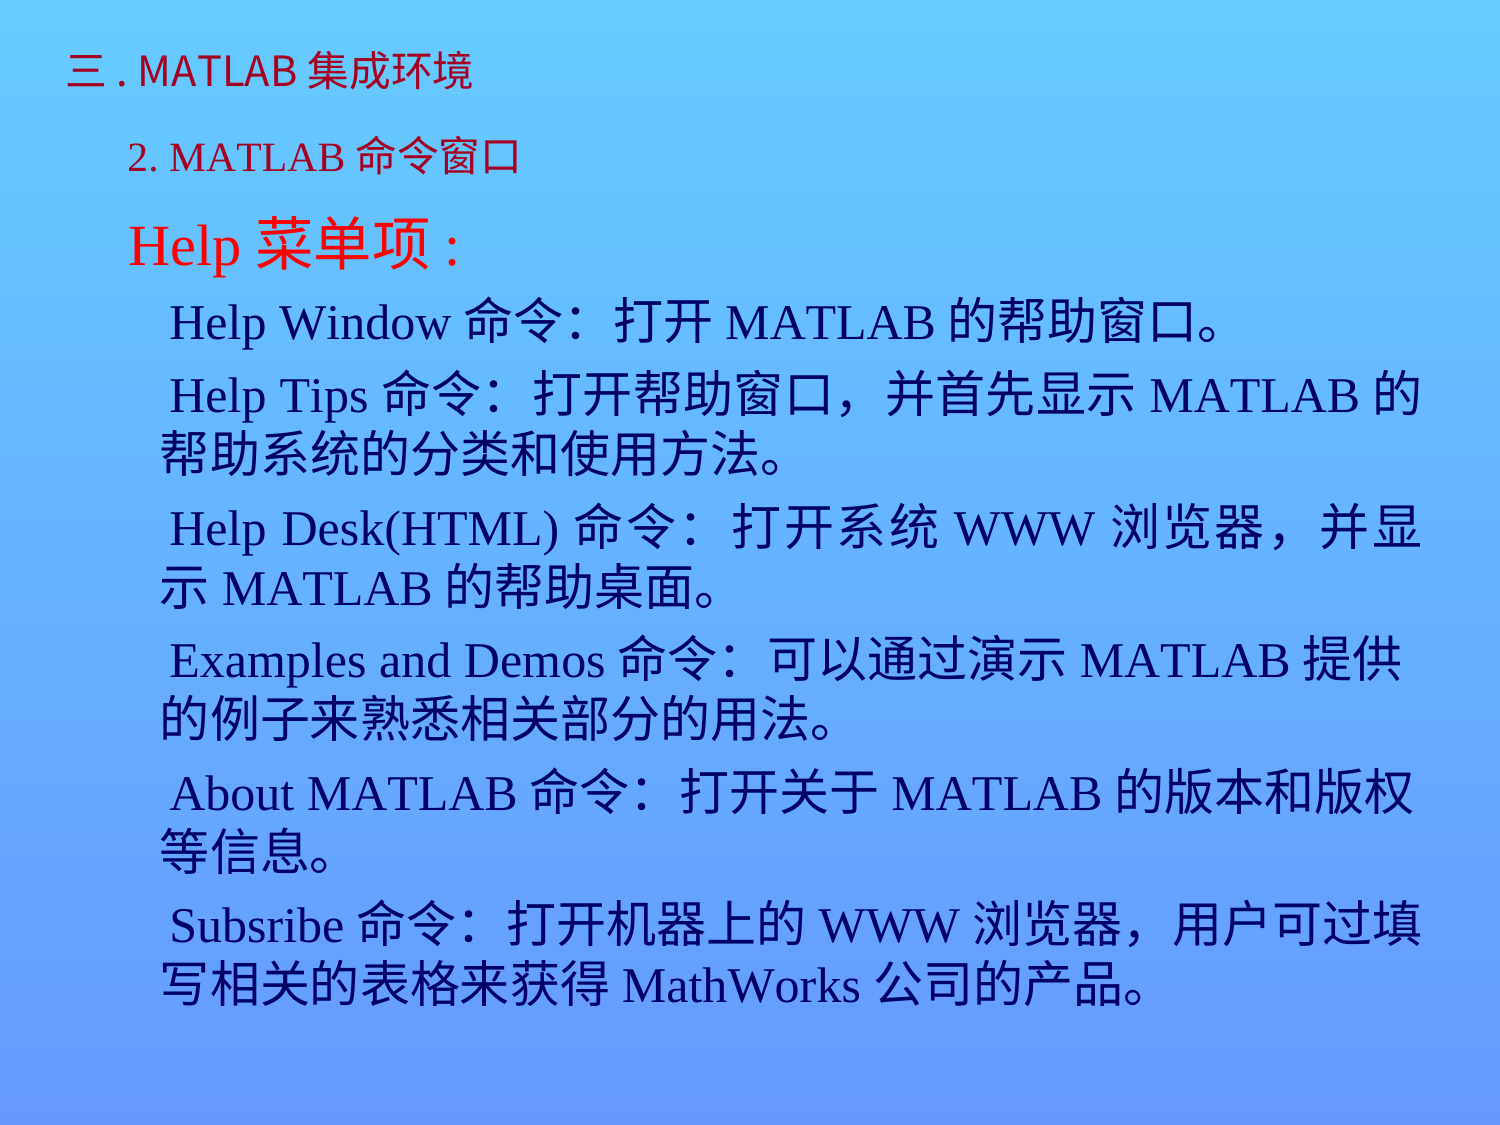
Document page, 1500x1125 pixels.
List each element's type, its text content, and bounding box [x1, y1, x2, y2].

text_box 三. MATLAB集成环境 [50, 37, 513, 103]
list Help菜单项: Help Window命令：打开MATLAB的帮助窗口。 Help Tips命令：打开帮助窗口，并首先显示MATLAB的帮助系统的分类和使用方法。 Help Desk(HTML)命令：打开系统WWW浏览器，并显示MATLAB的帮助桌面。 Examples and Demos命令：可以通过演示MATLAB提供的例子来熟悉相关部分的用法。 About MATLAB命令：打开关于MATLAB的版本和版权等信息。 Subsribe命令：打开机器上的WWW浏览器，用户可过填写相关的表格来获得MathWorks公司的产品。 [75, 199, 1438, 1021]
text_box 2. MATLAB命令窗口 [112, 122, 688, 188]
